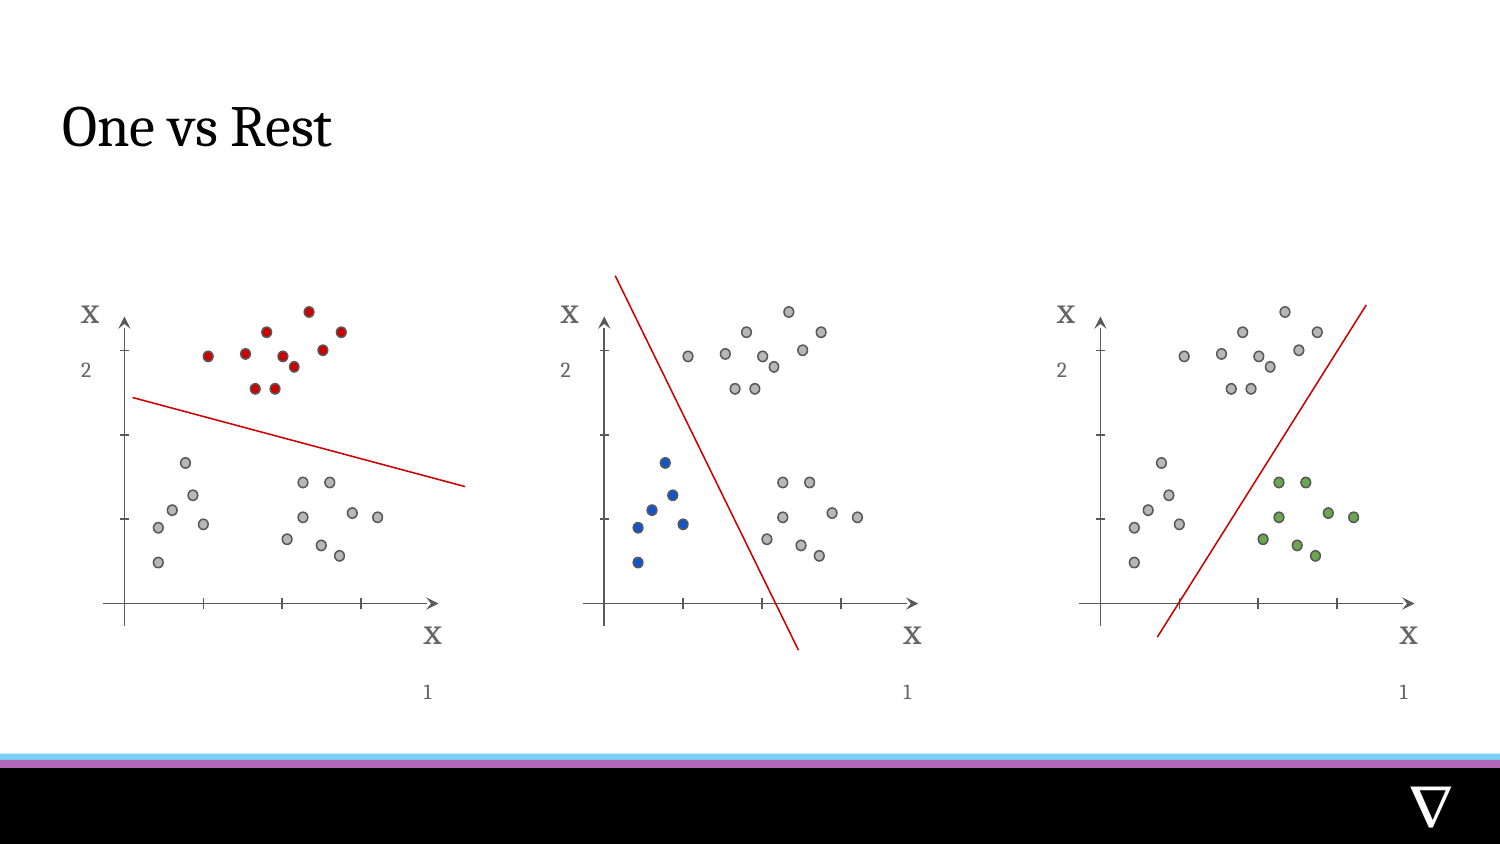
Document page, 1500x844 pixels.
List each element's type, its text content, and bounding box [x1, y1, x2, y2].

text_box [814, 550, 825, 562]
text_box [304, 306, 314, 318]
text_box [318, 345, 328, 356]
text_box [289, 361, 299, 373]
picture [1405, 781, 1455, 831]
text_box [167, 504, 178, 516]
text_box [203, 351, 214, 362]
text_box x2 [1044, 270, 1072, 327]
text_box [1156, 304, 1367, 638]
text_box [372, 512, 383, 523]
text_box [1129, 557, 1140, 568]
text_box x1 [1384, 592, 1431, 632]
text_box [336, 327, 347, 338]
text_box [132, 397, 466, 487]
text_box [282, 534, 292, 545]
text_box [347, 507, 358, 519]
text_box [153, 522, 164, 533]
title One vs Rest [47, 72, 1446, 167]
text_box [816, 327, 827, 338]
text_box [261, 327, 272, 338]
text_box [298, 512, 308, 523]
text_box [804, 477, 815, 488]
text_box x2 [548, 270, 576, 327]
text_box [153, 557, 164, 568]
text_box x1 [888, 592, 935, 632]
text_box [1129, 522, 1140, 533]
text_box [250, 383, 261, 395]
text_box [614, 275, 799, 651]
text_box x2 [69, 270, 96, 327]
text_box [334, 550, 345, 562]
text_box [803, 345, 808, 356]
text_box [1143, 504, 1151, 516]
text_box [188, 494, 198, 501]
text_box [198, 519, 209, 530]
text_box [240, 348, 251, 360]
text_box [278, 351, 288, 362]
text_box [316, 540, 327, 551]
text_box [827, 507, 837, 519]
text_box [852, 512, 863, 523]
text_box x1 [408, 592, 455, 632]
text_box [270, 383, 280, 395]
